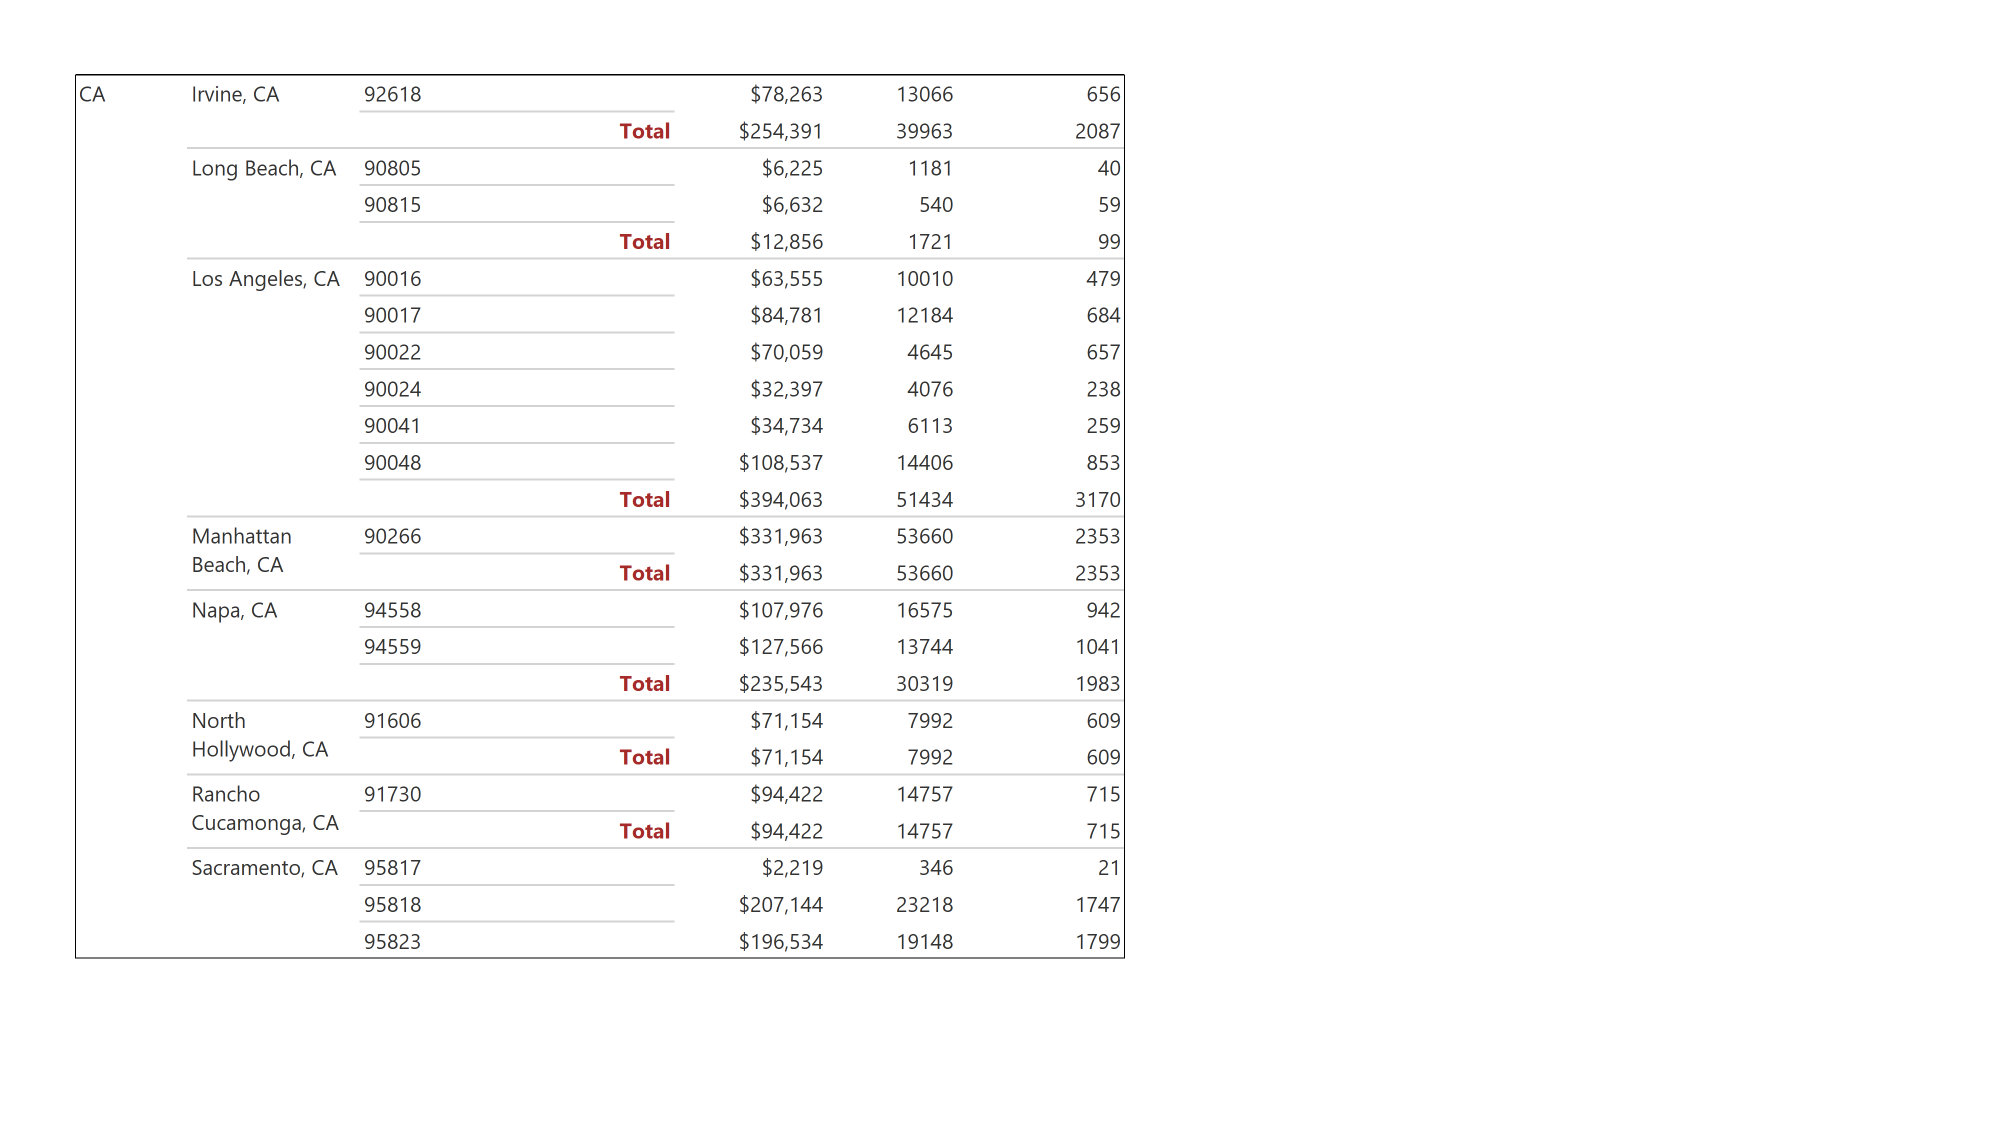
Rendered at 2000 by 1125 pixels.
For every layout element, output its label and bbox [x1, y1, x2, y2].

picture [74, 74, 1126, 960]
